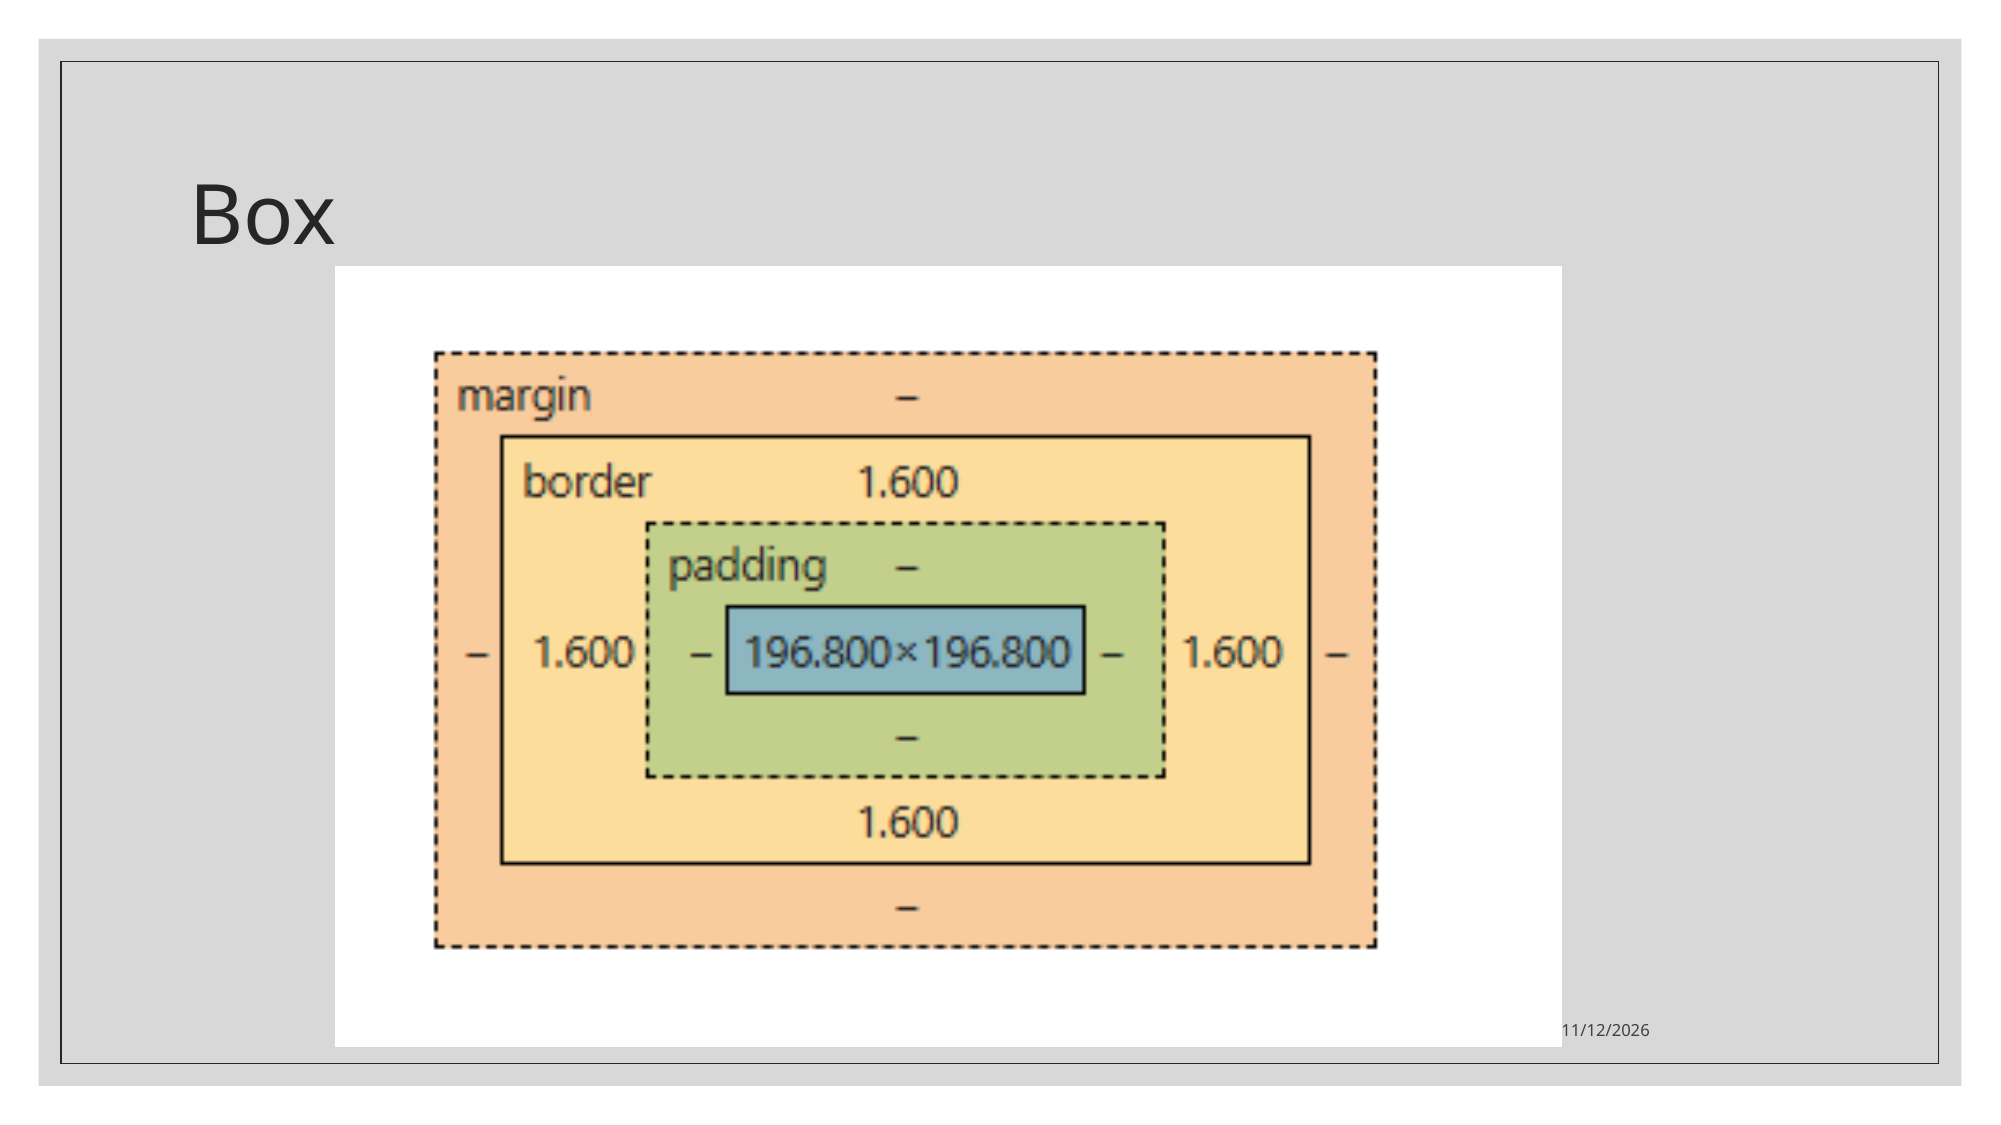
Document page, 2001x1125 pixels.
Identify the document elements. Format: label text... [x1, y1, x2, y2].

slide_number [1565, 990, 1665, 1050]
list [334, 267, 1562, 1047]
title Box [174, 105, 1825, 331]
